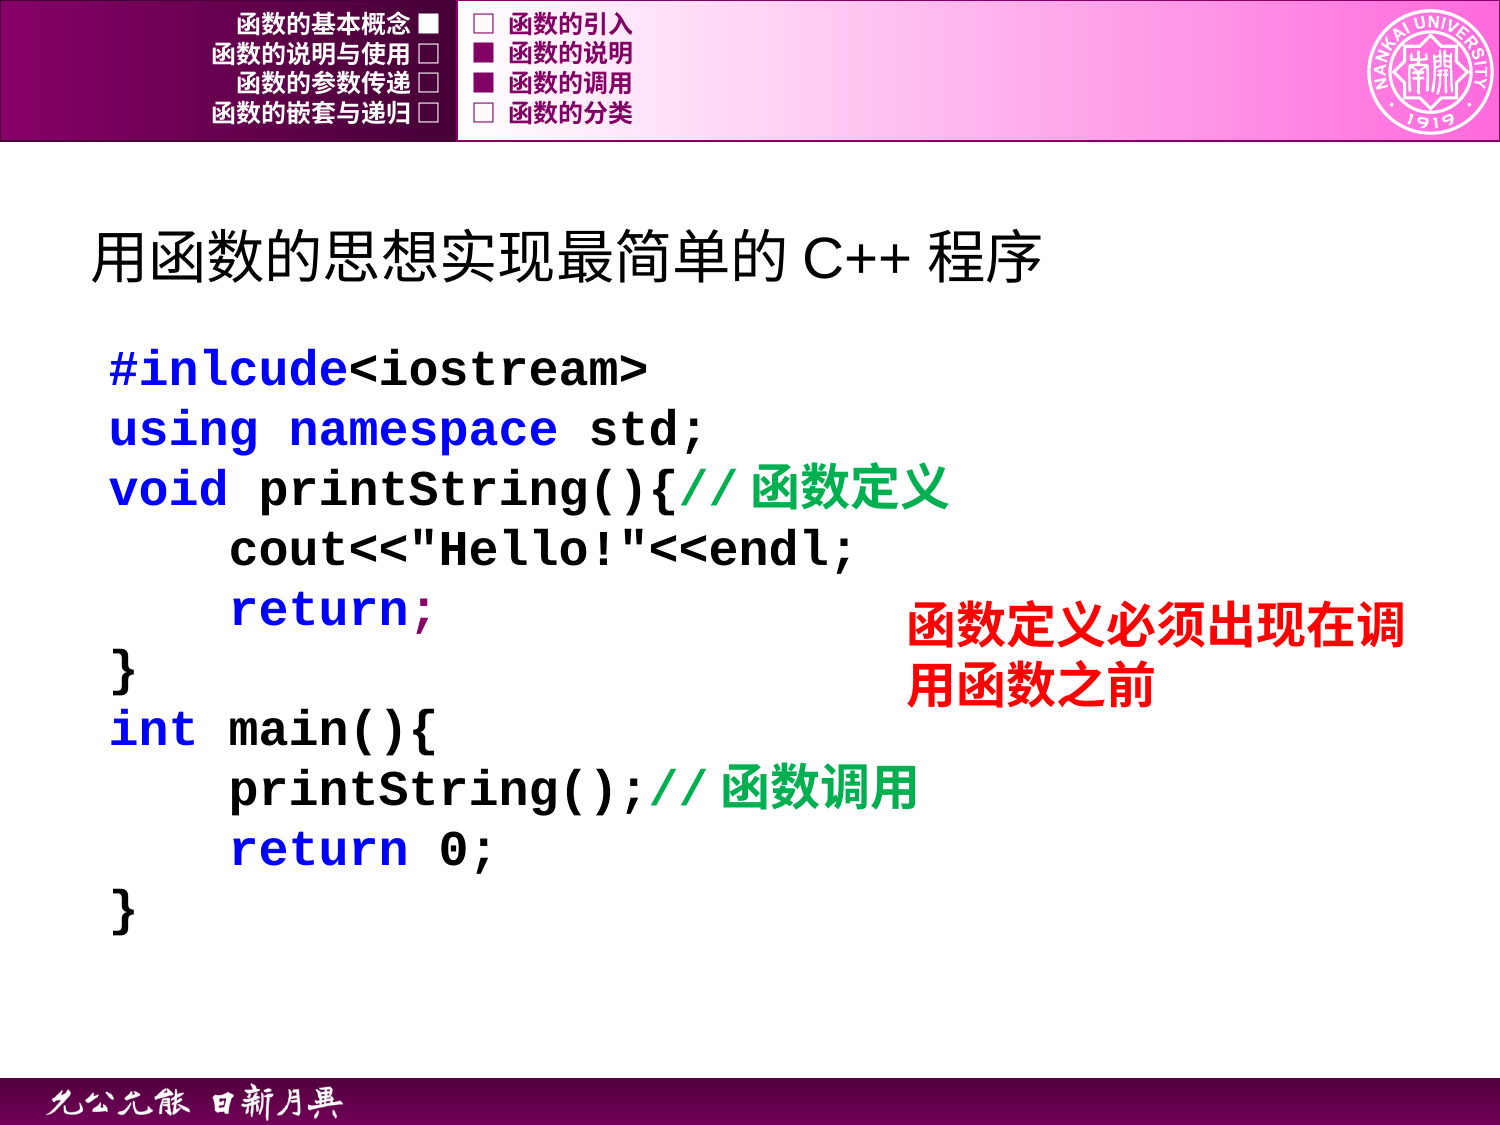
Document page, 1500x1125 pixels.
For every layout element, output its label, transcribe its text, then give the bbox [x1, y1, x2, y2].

text_box 函数的基本概念 ■ [0, 7, 455, 36]
text_box 函数的嵌套与递归 □ [0, 95, 455, 129]
text_box 函数的说明与使用 □ [0, 36, 455, 66]
picture [35, 1081, 356, 1122]
text_box □ 函数的分类 [455, 95, 1361, 129]
text_box 函数定义必须出现在调用函数之前 [891, 586, 1447, 721]
text_box 函数的参数传递 □ [0, 66, 455, 95]
text_box ■ 函数的说明 [455, 36, 1361, 66]
text_box #inlcude<iostream> using namespace std; void printString(){//函数定义 cout<<"Hello!"<<endl; return; } int main(){ printString();//函数调用 return 0; } [93, 328, 1407, 943]
text_box ■ 函数的调用 [455, 66, 1361, 95]
list 用函数的思想实现最简单的C++程序 [74, 212, 1413, 329]
text_box □ 函数的引入 [455, 7, 1361, 36]
